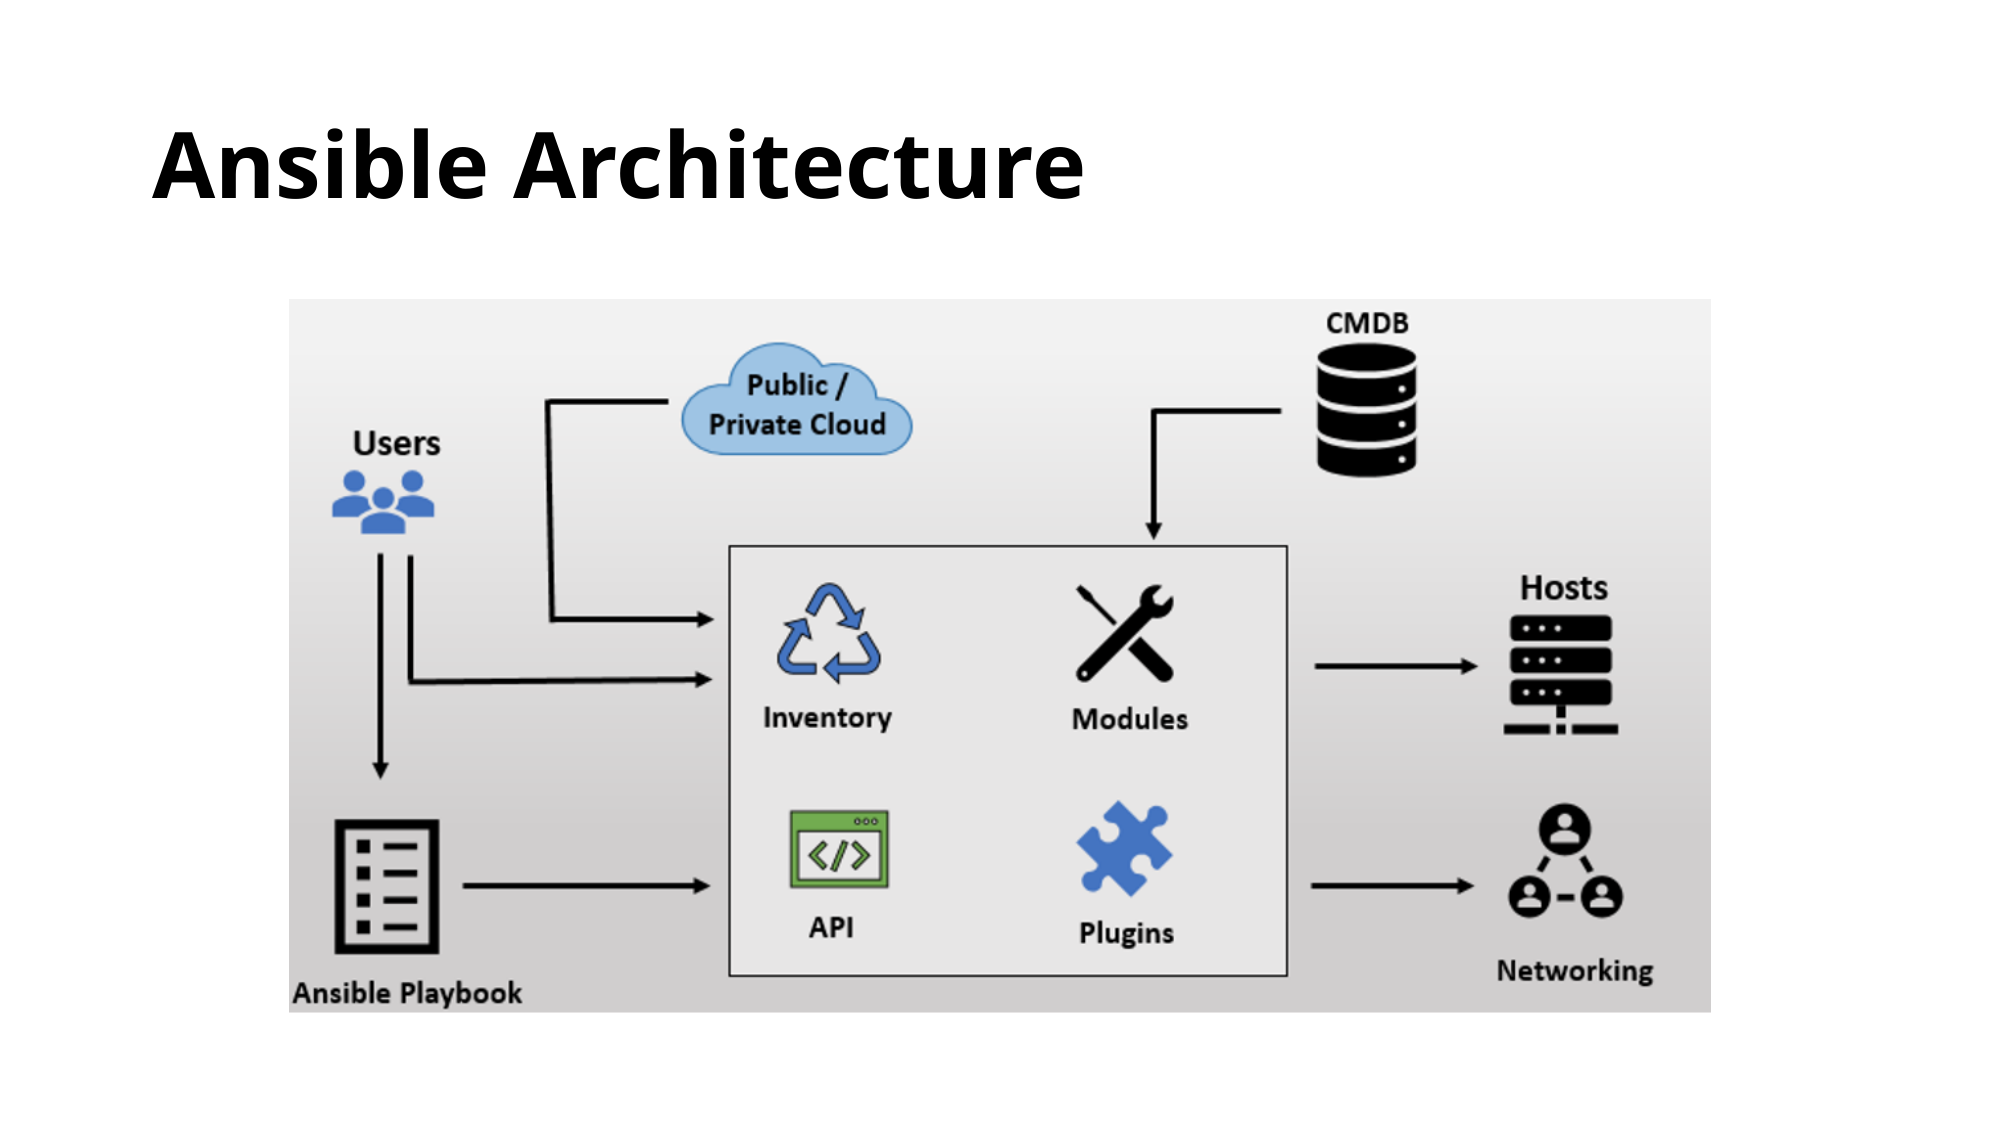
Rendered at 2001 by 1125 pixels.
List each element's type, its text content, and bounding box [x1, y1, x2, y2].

title Ansible Architecture [137, 59, 1863, 278]
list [289, 299, 1711, 1014]
